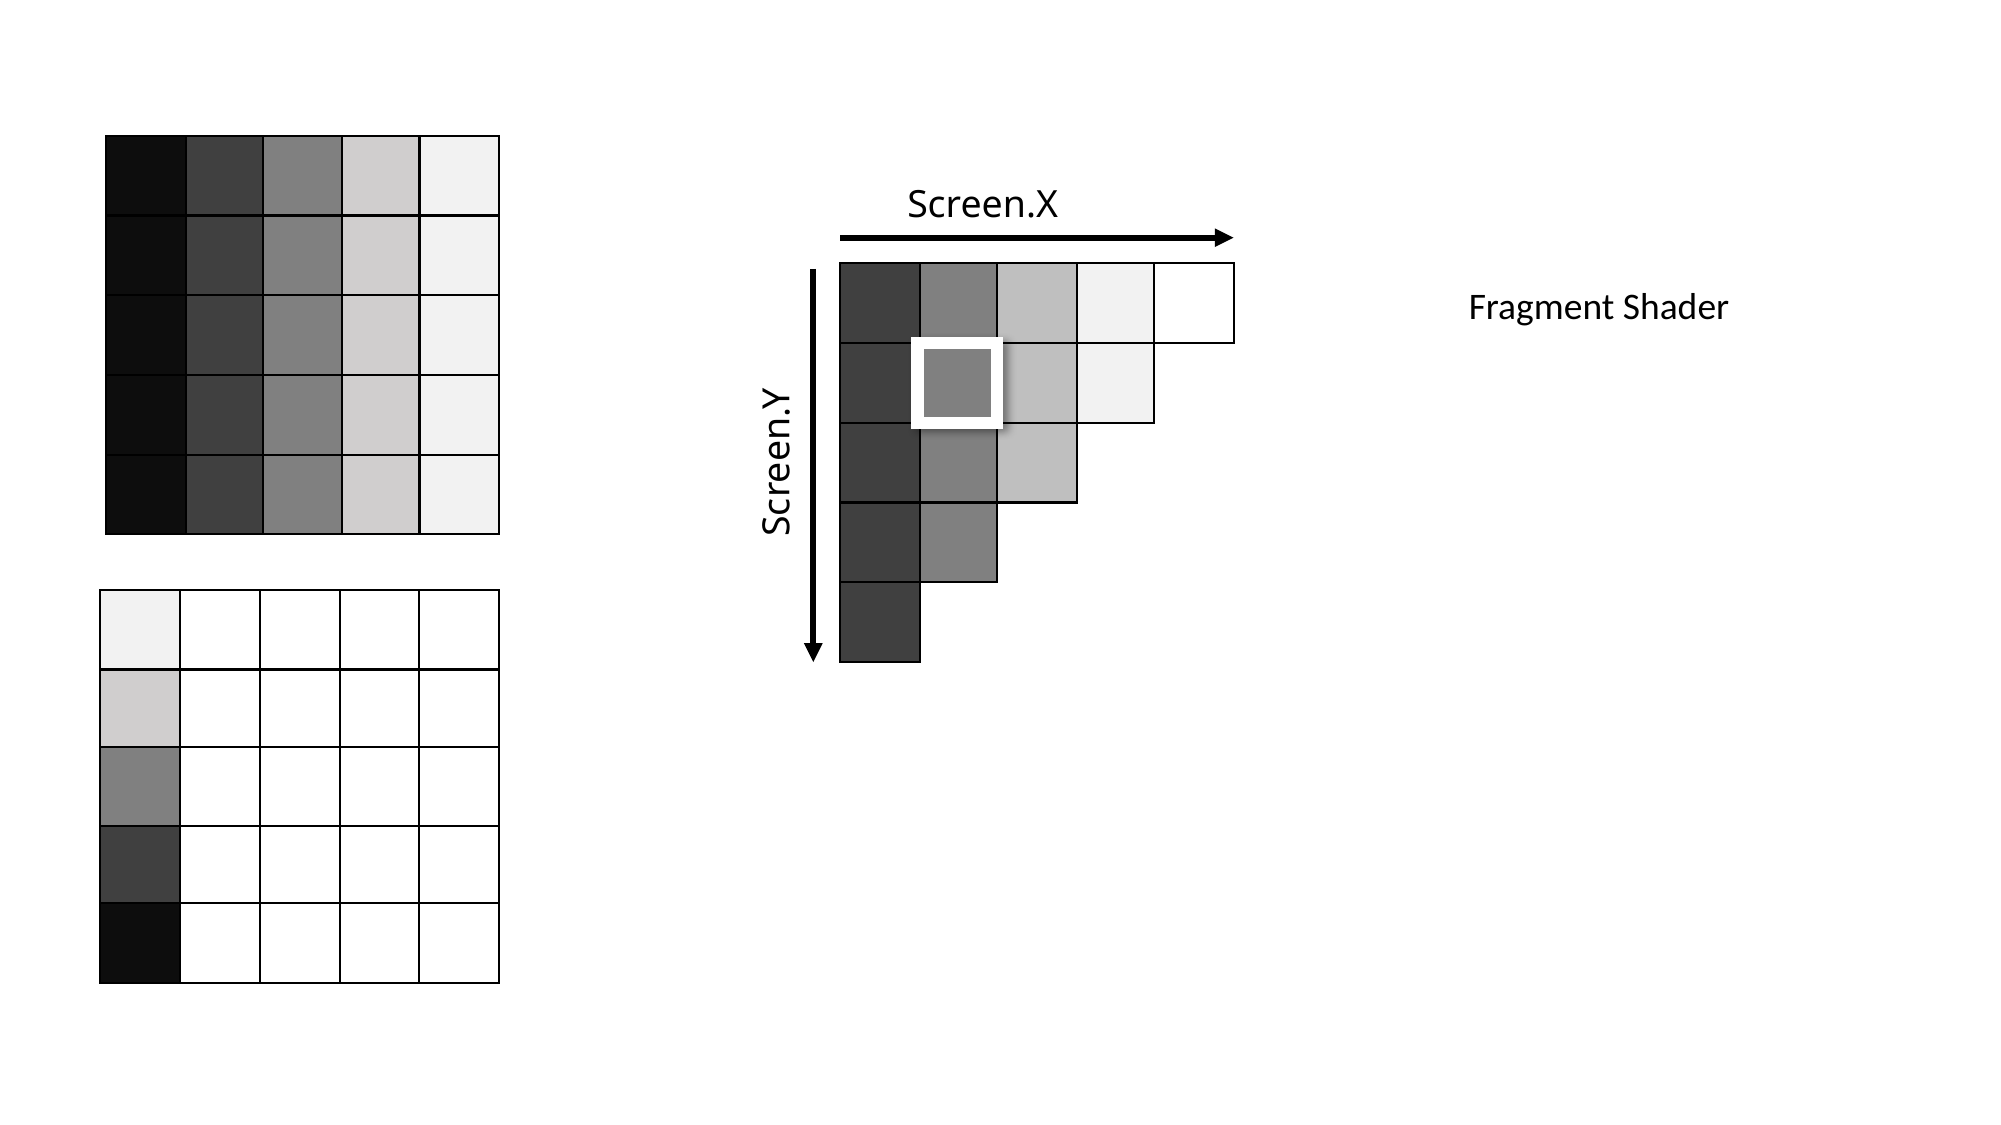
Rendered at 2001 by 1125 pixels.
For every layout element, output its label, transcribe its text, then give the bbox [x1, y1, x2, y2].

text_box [100, 589, 500, 984]
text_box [744, 172, 1234, 663]
text_box Fragment Shader [1453, 274, 1745, 335]
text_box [103, 138, 502, 532]
